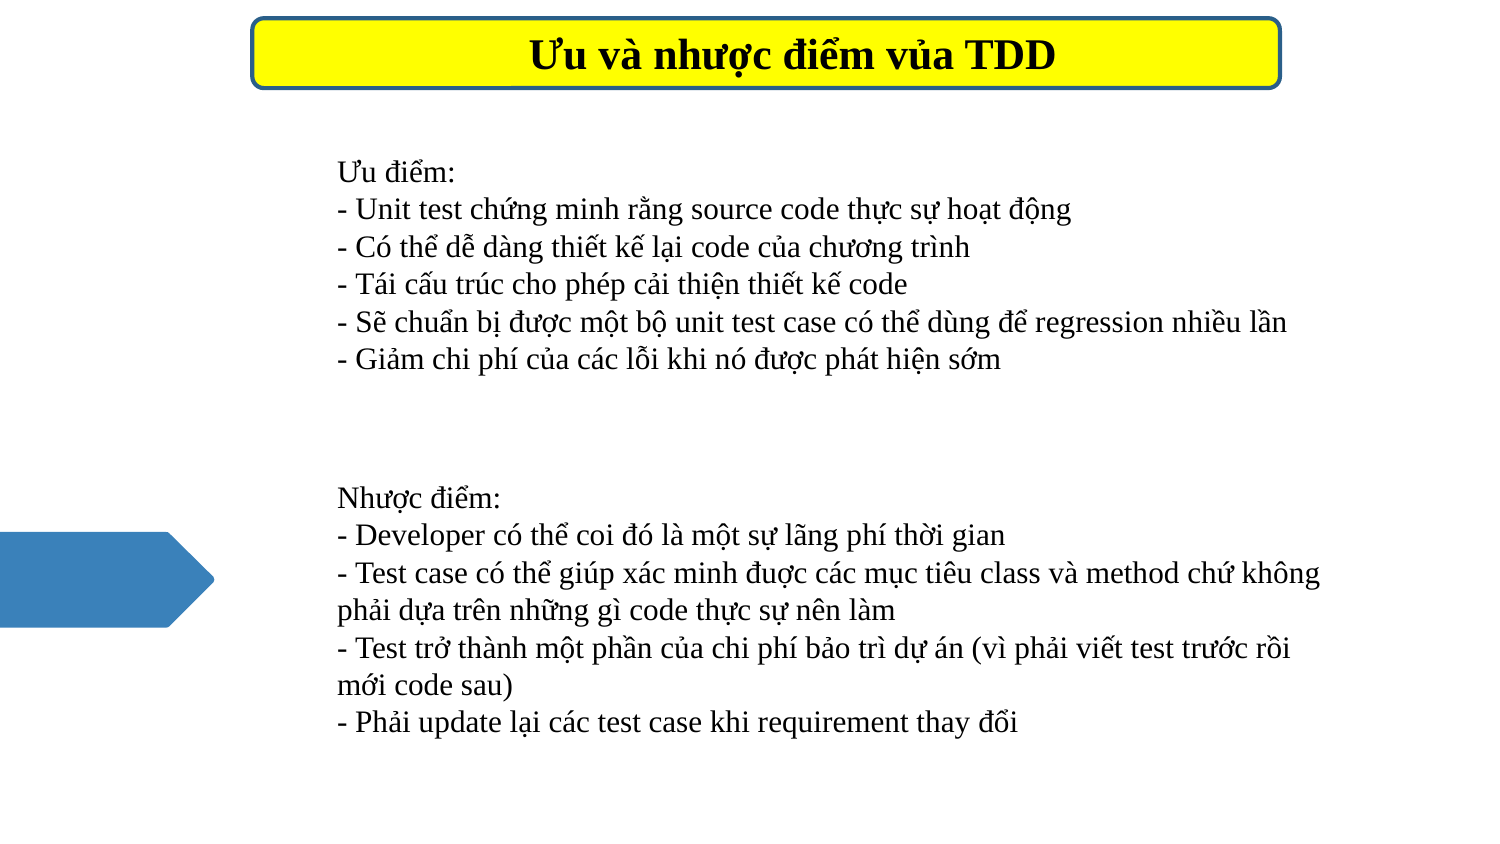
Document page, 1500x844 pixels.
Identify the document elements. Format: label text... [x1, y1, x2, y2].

text_box Nhược điểm: - Developer có thể coi đó là một sự lãng phí thời gian - Test case có thể giúp xác minh đuợc các mục tiêu class và method chứ không phải dựa trên những gì code thực sự nên làm - Test trở thành một phần của chi phí bảo trì dự án (vì phải viết test trước rồi mới code sau) - Phải update lại các test case khi requirement thay đổi [322, 469, 1364, 784]
text_box Ưu điểm: - Unit test chứng minh rằng source code thực sự hoạt động - Có thể dễ dàng thiết kế lại code của chương trình - Tái cấu trúc cho phép cải thiện thiết kế code - Sẽ chuẩn bị được một bộ unit test case có thể dùng để regression nhiều lần - Giảm chi phí của các lỗi khi nó được phát hiện sớm [322, 143, 1357, 421]
text_box Ưu và nhược điểm vủa TDD [513, 18, 1089, 86]
text_box [250, 16, 1283, 91]
